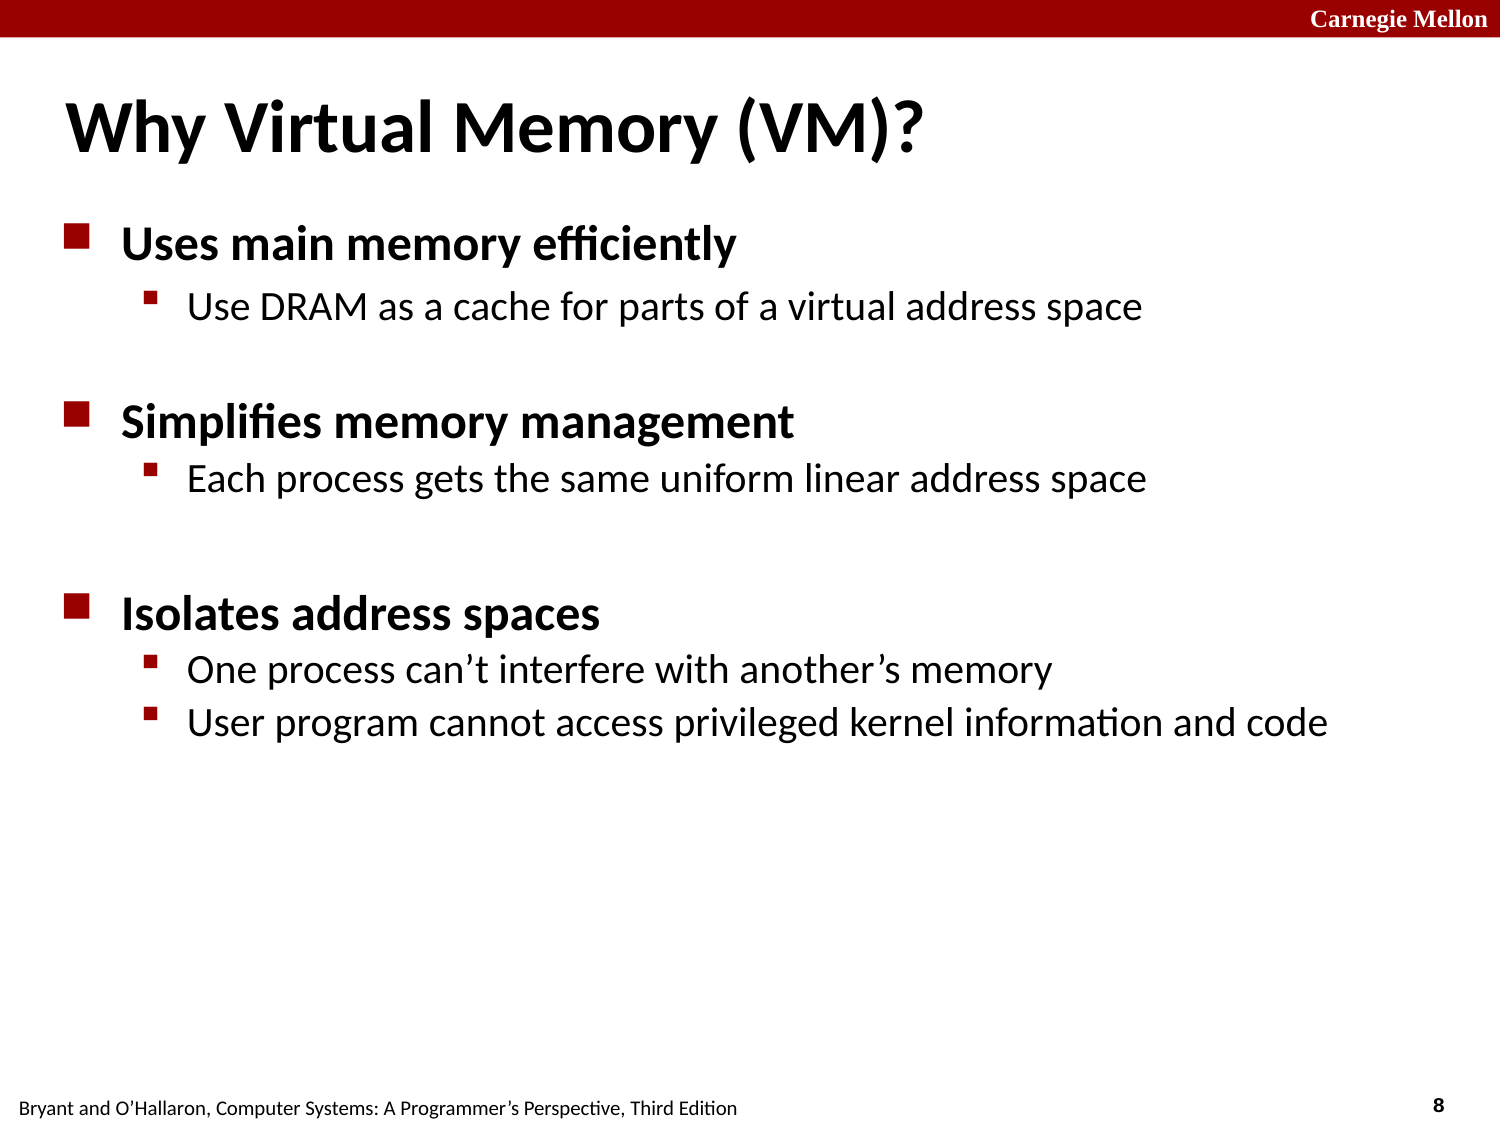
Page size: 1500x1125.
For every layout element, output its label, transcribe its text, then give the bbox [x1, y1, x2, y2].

title Why Virtual Memory (VM)? [49, 74, 1363, 170]
list Uses main memory efficiently Use DRAM as a cache for parts of a virtual address space Simplifies memory management Each process gets the same uniform linear address space Isolates address spaces One process can’t interfere with another’s memory User program cannot access privileged kernel information and code [49, 213, 1476, 1113]
